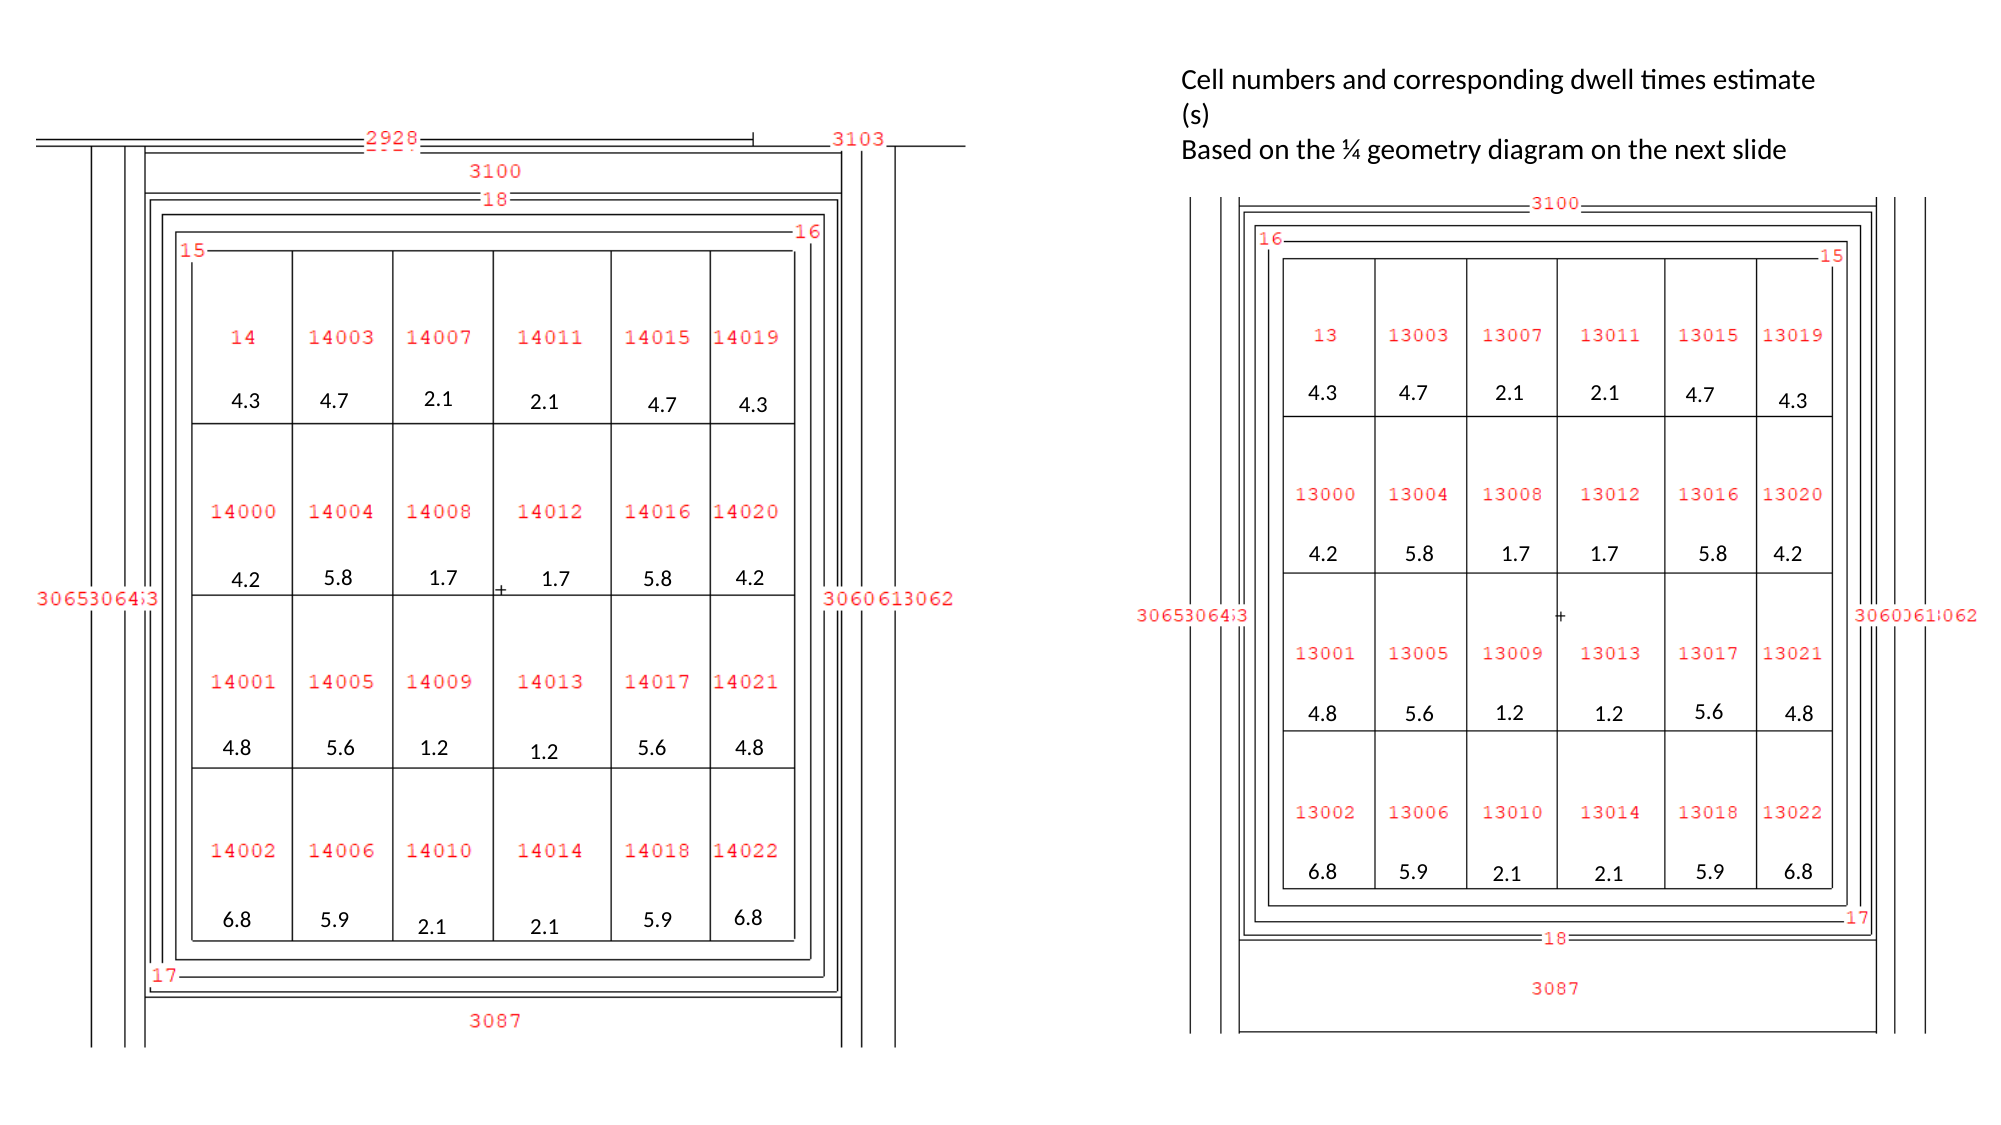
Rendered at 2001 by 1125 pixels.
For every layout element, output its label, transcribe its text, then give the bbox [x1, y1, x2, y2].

picture [1136, 197, 1986, 1035]
text_box Cell numbers and corresponding dwell times estimate (s) Based on the ¼ geometry diagram on the next slide [1166, 53, 1832, 173]
picture [35, 131, 967, 1049]
